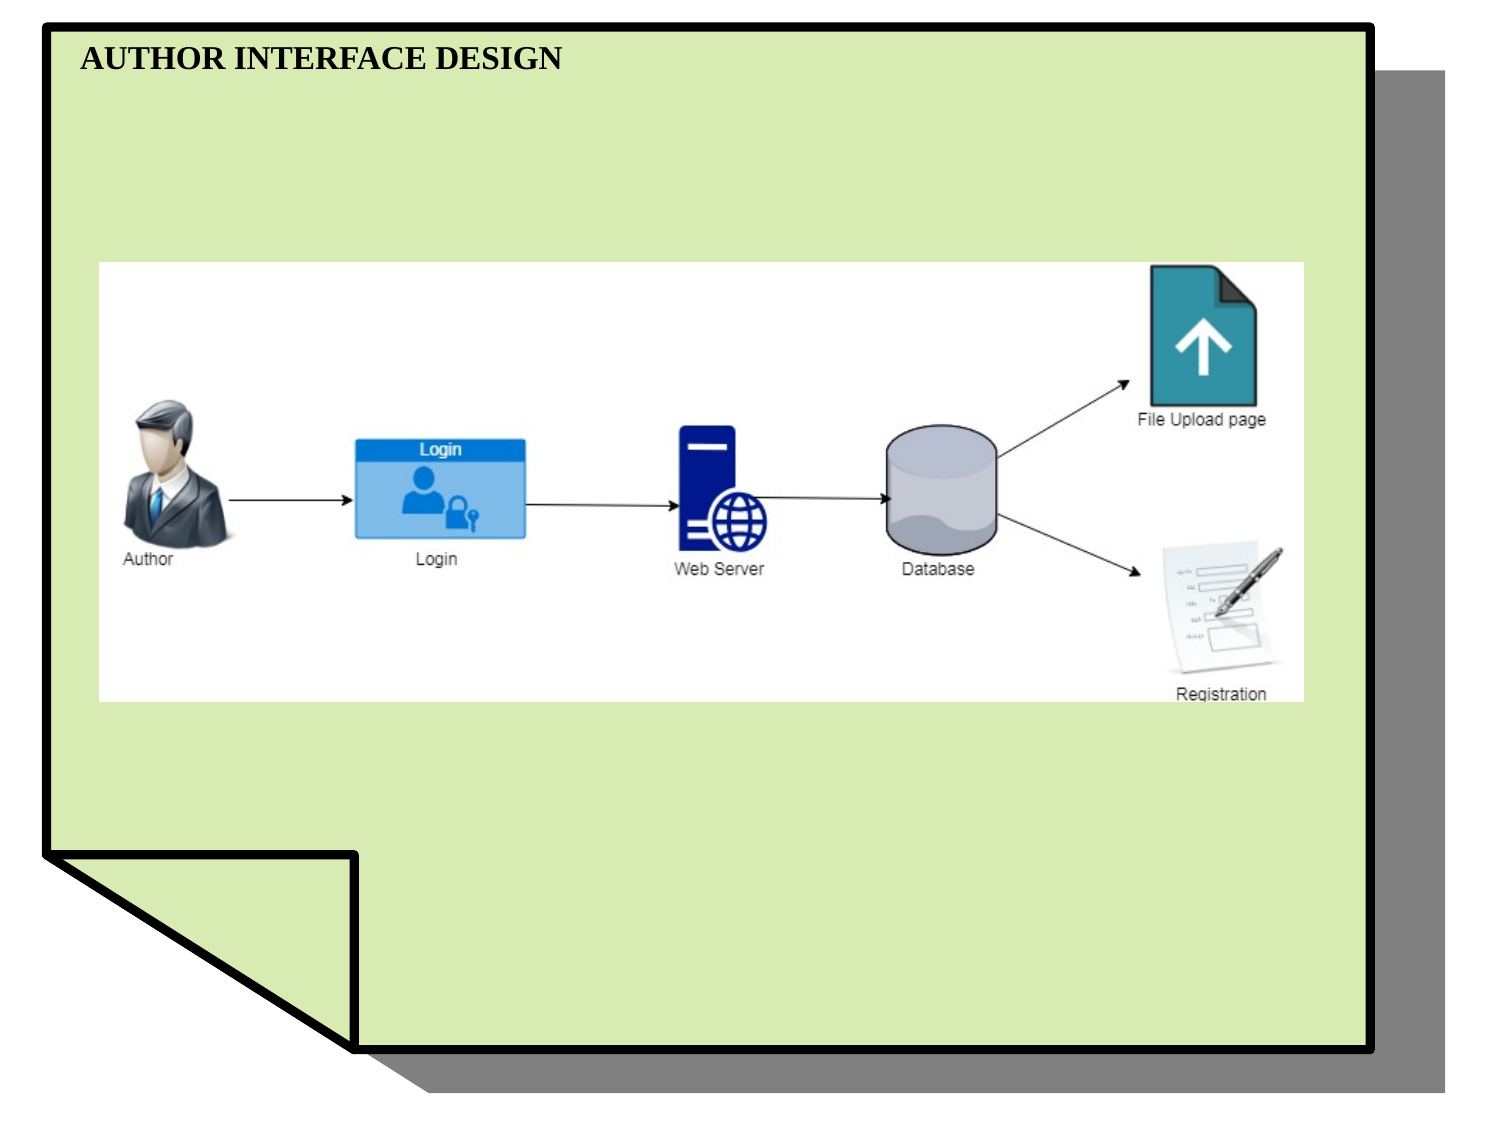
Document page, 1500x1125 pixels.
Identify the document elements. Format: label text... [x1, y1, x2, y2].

picture [99, 262, 1304, 702]
text_box AUTHOR INTERFACE DESIGN [65, 28, 579, 84]
